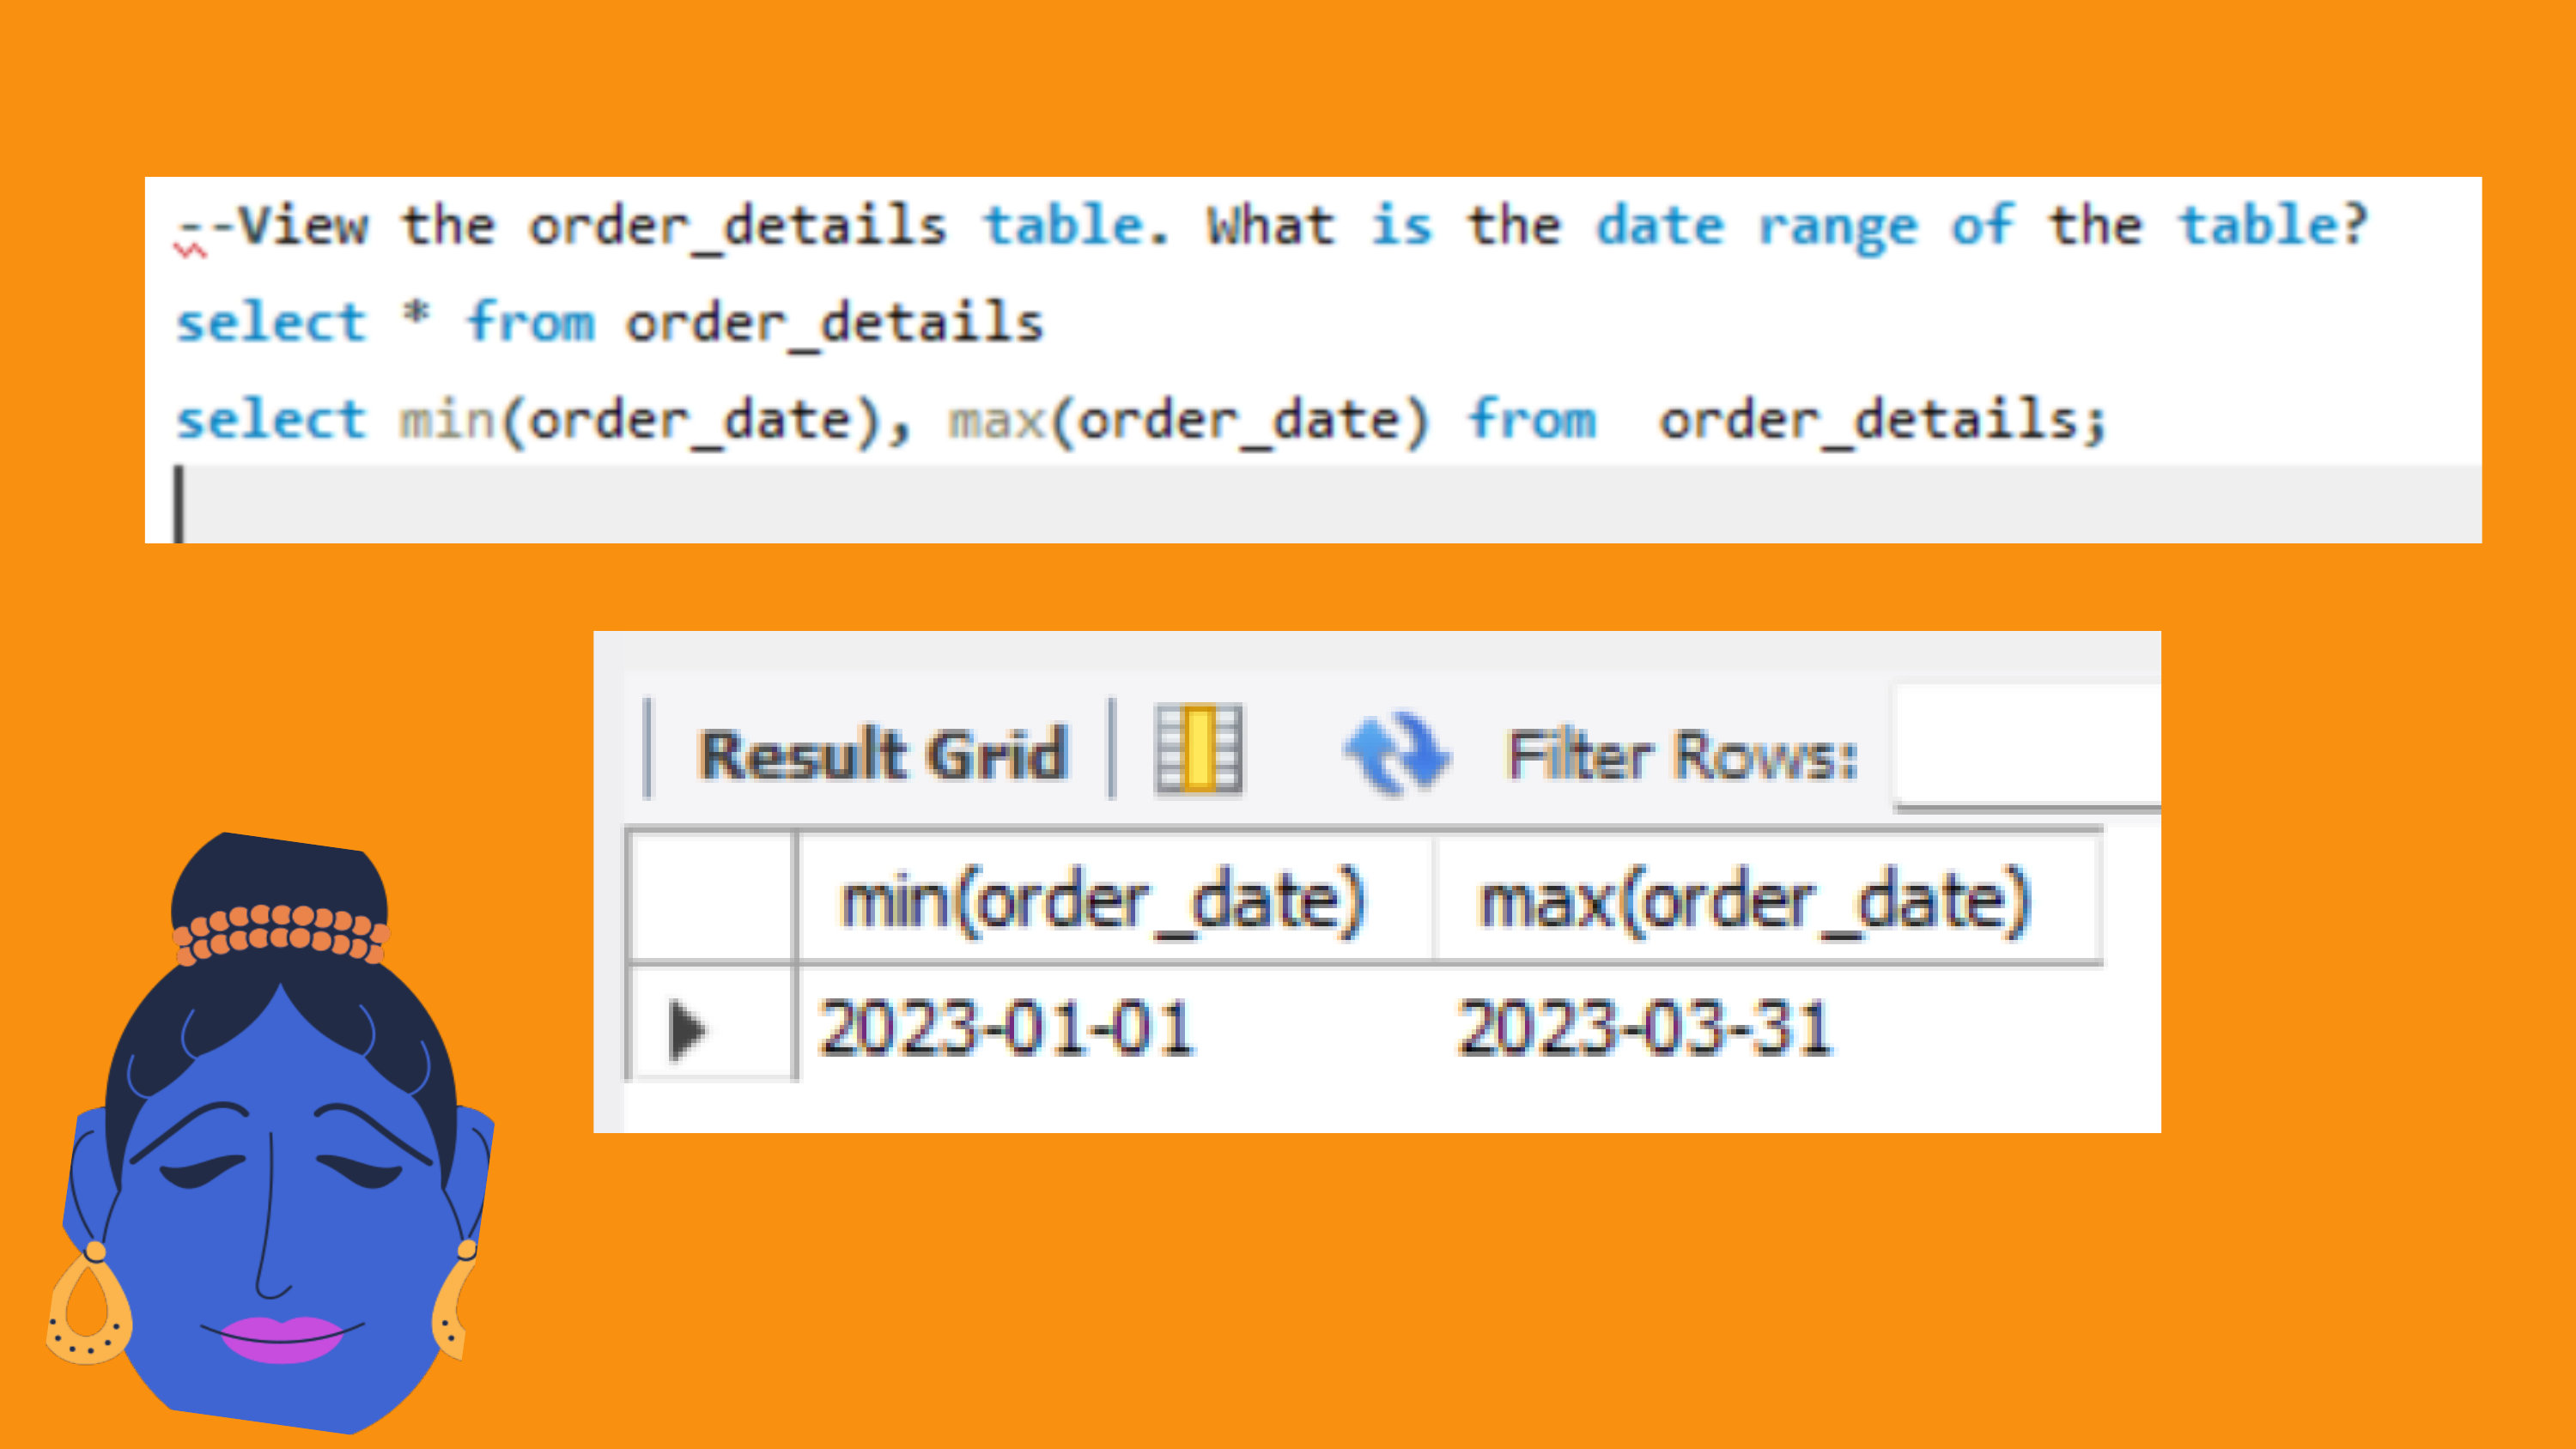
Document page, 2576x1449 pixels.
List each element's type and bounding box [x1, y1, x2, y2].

text_box [144, 177, 2482, 543]
text_box [39, 817, 530, 1449]
text_box [593, 631, 2162, 1133]
